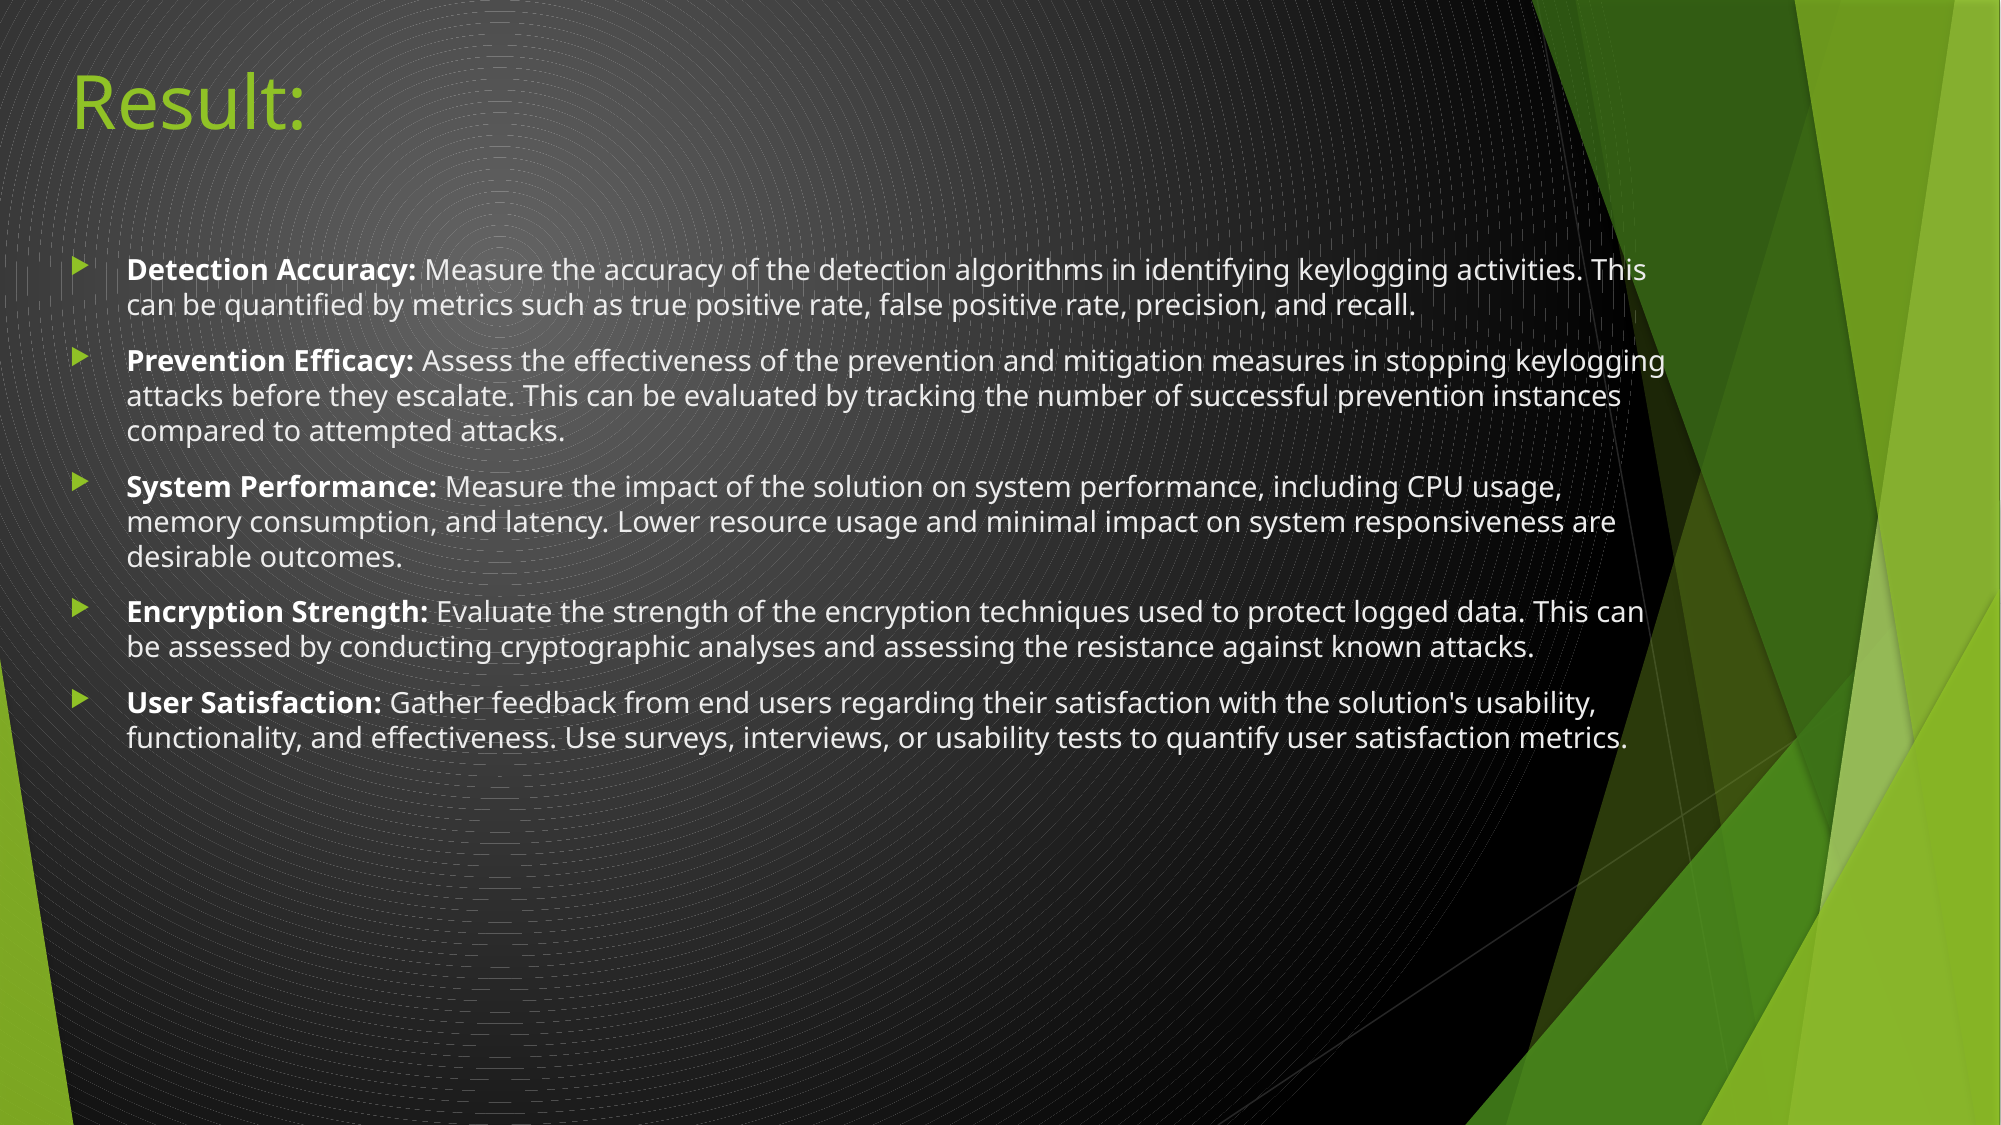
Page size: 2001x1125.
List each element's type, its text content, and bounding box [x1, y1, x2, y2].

list Detection Accuracy: Measure the accuracy of the detection algorithms in identifying keylogging activities. This can be quantified by metrics such as true positive rate, false positive rate, precision, and recall. Prevention Efficacy: Assess the effectiveness of the prevention and mitigation measures in stopping keylogging attacks before they escalate. This can be evaluated by tracking the number of successful prevention instances compared to attempted attacks. System Performance: Measure the impact of the solution on system performance, including CPU usage, memory consumption, and latency. Lower resource usage and minimal impact on system responsiveness are desirable outcomes. Encryption Strength: Evaluate the strength of the encryption techniques used to protect logged data. This can be assessed by conducting cryptographic analyses and assessing the resistance against known attacks. User Satisfaction: Gather feedback from end users regarding their satisfaction with the solution's usability, functionality, and effectiveness. Use surveys, interviews, or usability tests to quantify user satisfaction metrics. [55, 243, 1689, 964]
title Result: [55, 47, 1689, 180]
